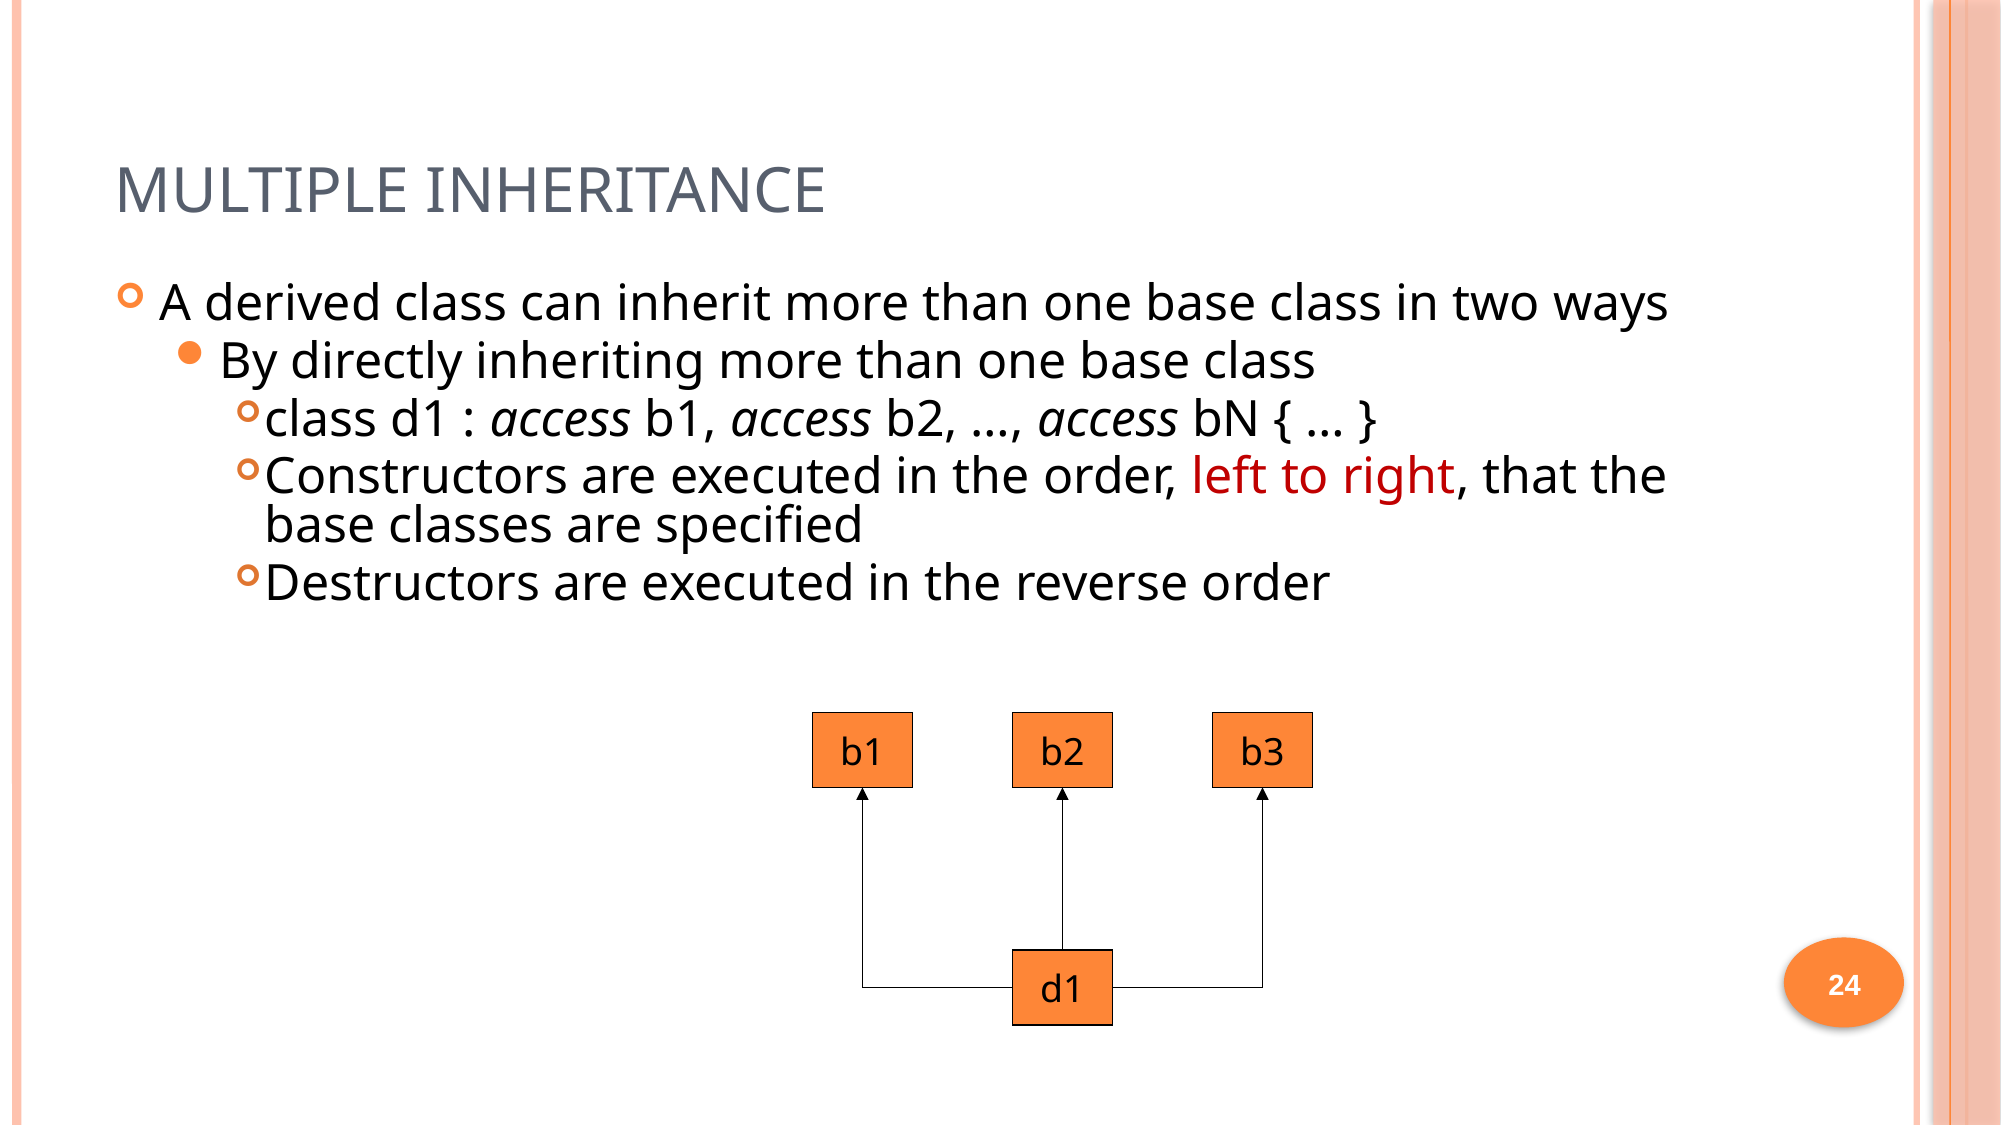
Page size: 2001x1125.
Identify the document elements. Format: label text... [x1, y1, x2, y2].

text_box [861, 786, 1013, 988]
text_box b3 [1212, 712, 1313, 788]
slide_number 24 [1777, 940, 1912, 1027]
list A derived class can inherit more than one base class in two ways By directly inheriting more than one base class class d1 : access b1, access b2, …, access bN { … } Constructors are executed in the order, left to right, that the base classes are specified Destructors are executed in the reverse order [99, 262, 1784, 1062]
title Multiple Inheritance [99, 45, 1784, 233]
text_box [1111, 786, 1263, 988]
text_box b1 [812, 712, 913, 788]
text_box b2 [1012, 712, 1113, 788]
text_box d1 [1012, 949, 1113, 1025]
